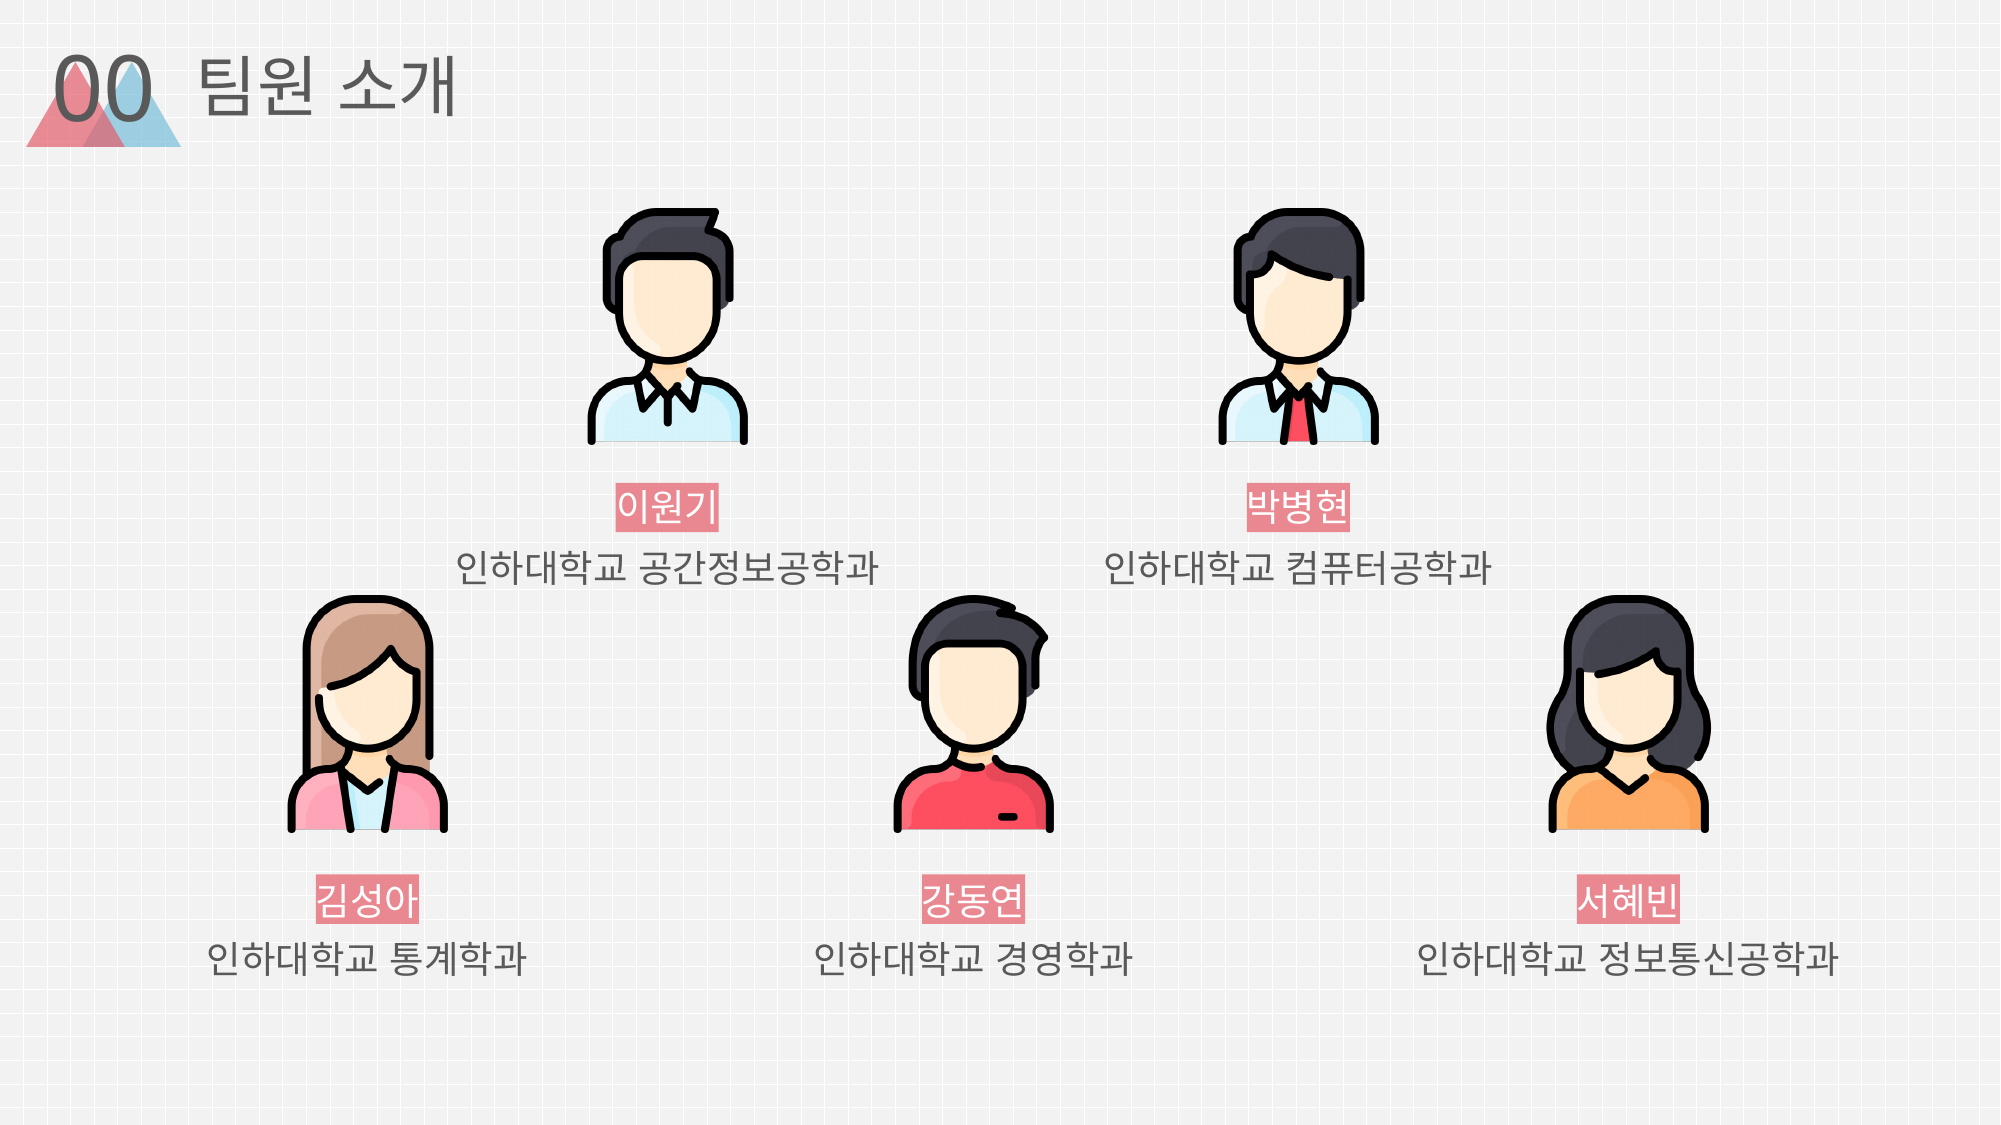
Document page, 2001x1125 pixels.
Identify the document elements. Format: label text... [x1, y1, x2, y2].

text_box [26, 61, 182, 147]
text_box 인하대학교 경영학과 [710, 928, 1237, 989]
text_box 박병현 [1157, 476, 1440, 537]
text_box 강동연 [832, 870, 1115, 928]
picture [549, 208, 786, 446]
text_box 팀원 소개 [181, 37, 973, 132]
text_box 이원기 [526, 476, 809, 537]
picture [1180, 208, 1417, 446]
text_box 인하대학교 통계학과 [104, 928, 631, 989]
picture [249, 595, 486, 833]
text_box 인하대학교 공간정보공학과 [404, 537, 931, 598]
text_box 인하대학교 컴퓨터공학과 [1034, 537, 1562, 598]
picture [1510, 595, 1747, 833]
text_box 인하대학교 정보통신공학과 [1365, 928, 1892, 989]
text_box 김성아 [226, 870, 509, 928]
picture [855, 595, 1092, 833]
text_box 00 [26, 21, 181, 61]
text_box 서혜빈 [1487, 870, 1770, 928]
